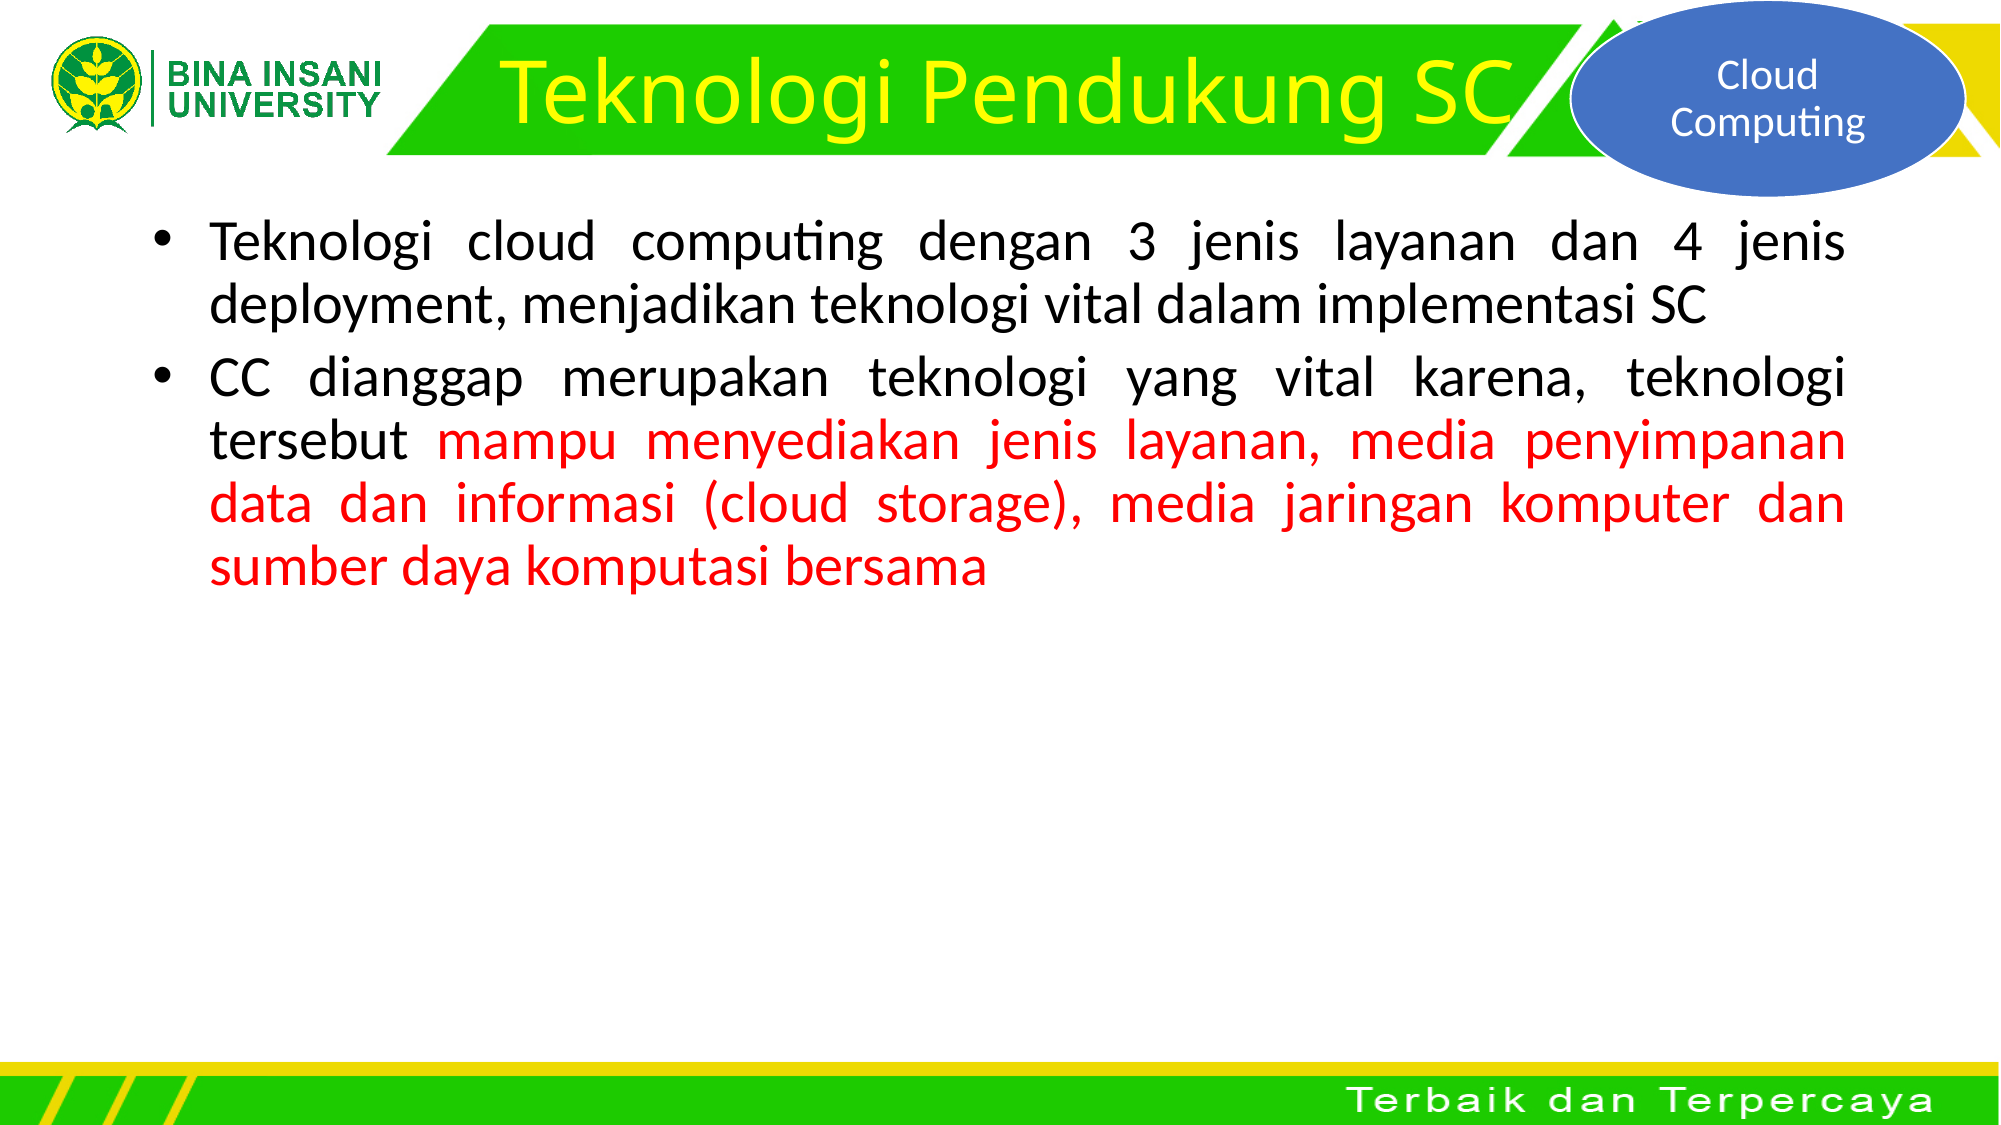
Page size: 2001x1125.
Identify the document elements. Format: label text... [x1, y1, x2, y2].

title Teknologi Pendukung SC [484, 40, 1570, 150]
picture [0, 0, 2000, 1125]
list Teknologi cloud computing dengan 3 jenis layanan dan 4 jenis deployment, menjadikan teknologi vital dalam implementasi SC CC dianggap merupakan teknologi yang vital karena, teknologi tersebut mampu menyediakan jenis layanan, media penyimpanan data dan informasi (cloud storage), media jaringan komputer dan sumber daya komputasi bersama [137, 202, 1863, 1014]
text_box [1570, 0, 1966, 198]
